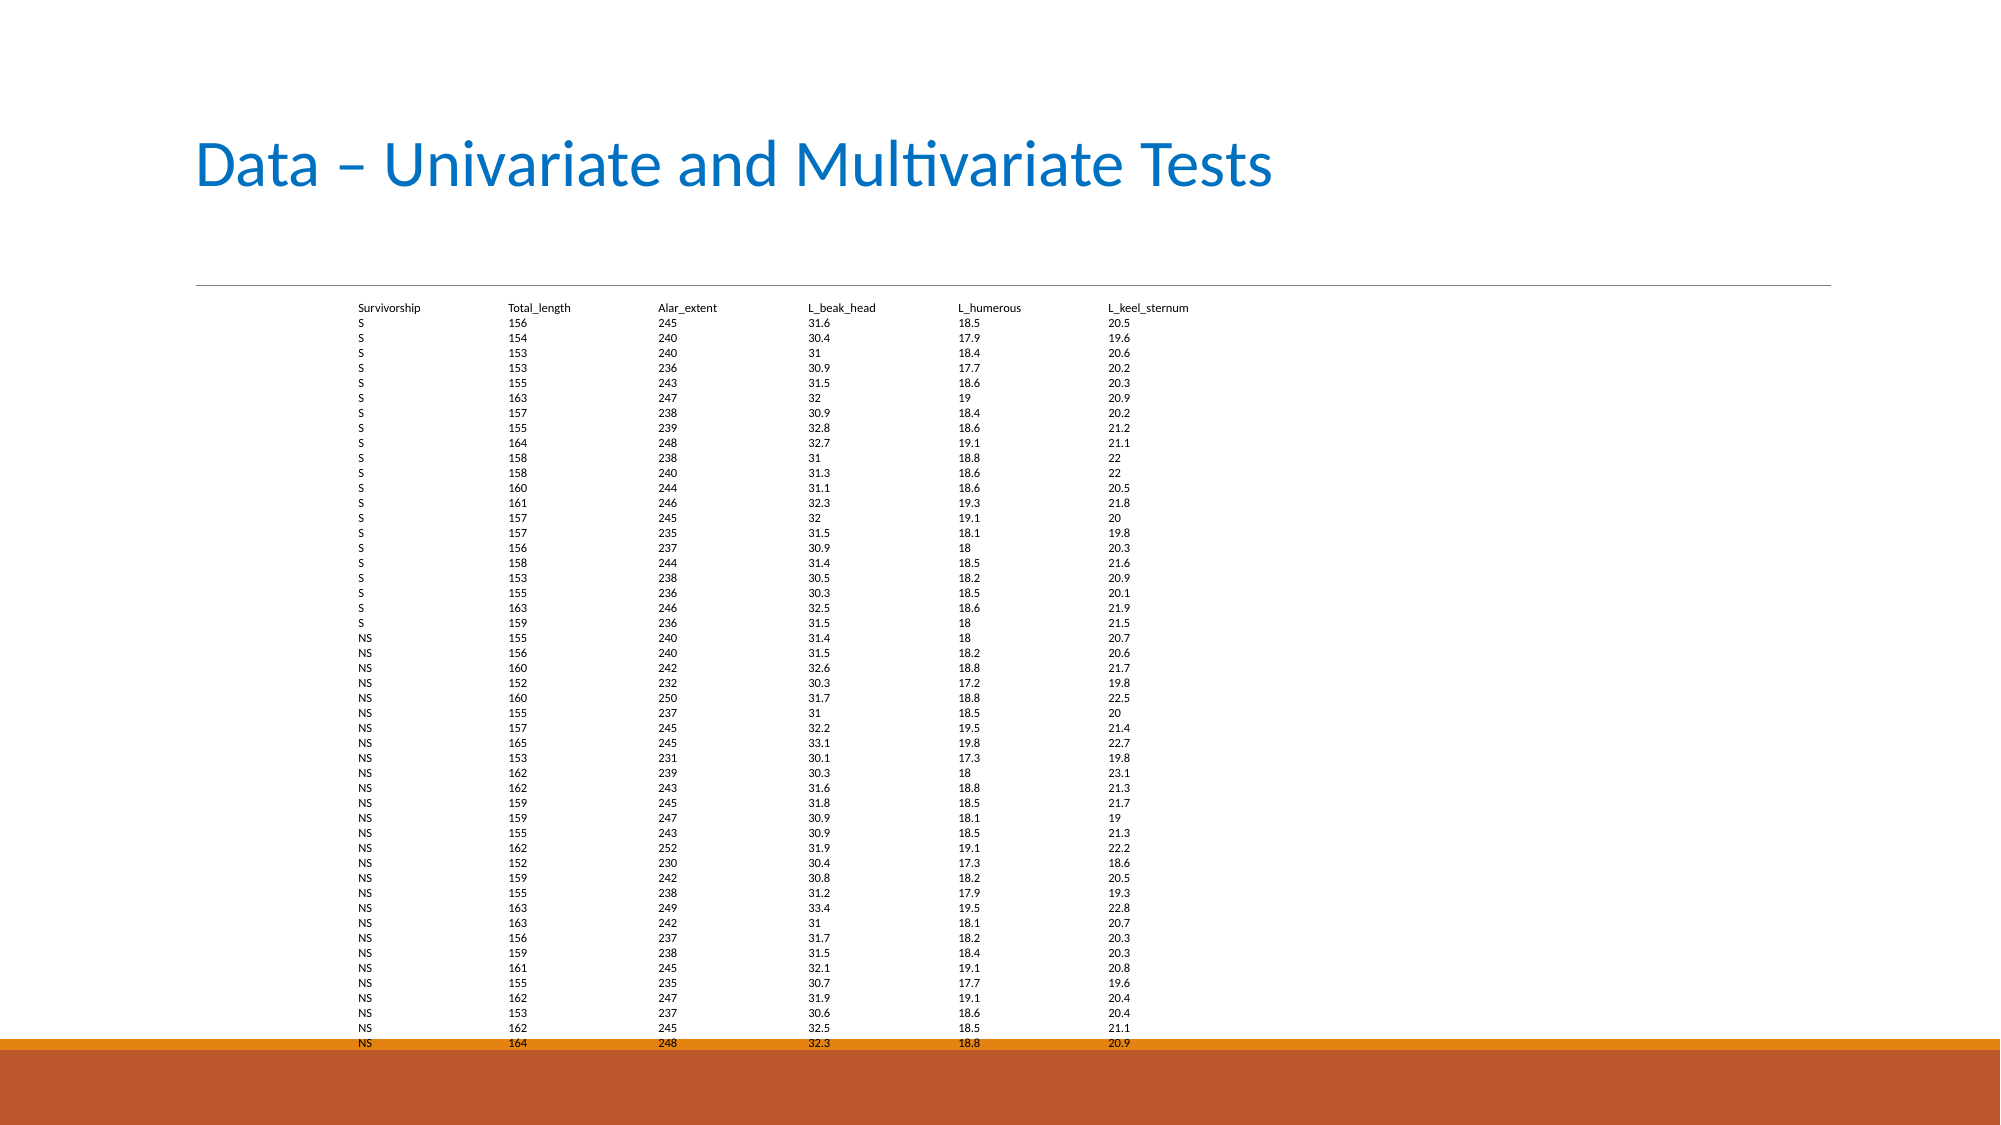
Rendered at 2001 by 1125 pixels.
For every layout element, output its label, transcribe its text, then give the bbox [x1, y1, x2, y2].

title Data – Univariate and Multivariate Tests [180, 47, 1830, 285]
text_box Survivorship Total_length Alar_extent L_beak_head L_humerous L_keel_sternum S 156 245 31.6 18.5 20.5 S 154 240 30.4 17.9 19.6 S 153 240 31 18.4 20.6 S 153 236 30.9 17.7 20.2 S 155 243 31.5 18.6 20.3 S 163 247 32 19 20.9 S 157 238 30.9 18.4 20.2 S 155 239 32.8 18.6 21.2 S 164 248 32.7 19.1 21.1 S 158 238 31 18.8 22 S 158 240 31.3 18.6 22 S 160 244 31.1 18.6 20.5 S 161 246 32.3 19.3 21.8 S 157 245 32 19.1 20 S 157 235 31.5 18.1 19.8 S 156 237 30.9 18 20.3 S 158 244 31.4 18.5 21.6 S 153 238 30.5 18.2 20.9 S 155 236 30.3 18.5 20.1 S 163 246 32.5 18.6 21.9 S 159 236 31.5 18 21.5 NS 155 240 31.4 18 20.7 NS 156 240 31.5 18.2 20.6 NS 160 242 32.6 18.8 21.7 NS 152 232 30.3 17.2 19.8 NS 160 250 31.7 18.8 22.5 NS 155 237 31 18.5 20 NS 157 245 32.2 19.5 21.4 NS 165 245 33.1 19.8 22.7 NS 153 231 30.1 17.3 19.8 NS 162 239 30.3 18 23.1 NS 162 243 31.6 18.8 21.3 NS 159 245 31.8 18.5 21.7 NS 159 247 30.9 18.1 19 NS 155 243 30.9 18.5 21.3 NS 162 252 31.9 19.1 22.2 NS 152 230 30.4 17.3 18.6 NS 159 242 30.8 18.2 20.5 NS 155 238 31.2 17.9 19.3 NS 163 249 33.4 19.5 22.8 NS 163 242 31 18.1 20.7 NS 156 237 31.7 18.2 20.3 NS 159 238 31.5 18.4 20.3 NS 161 245 32.1 19.1 20.8 NS 155 235 30.7 17.7 19.6 NS 162 247 31.9 19.1 20.4 NS 153 237 30.6 18.6 20.4 NS 162 245 32.5 18.5 21.1 NS 164 248 32.3 18.8 20.9 [343, 284, 1283, 975]
